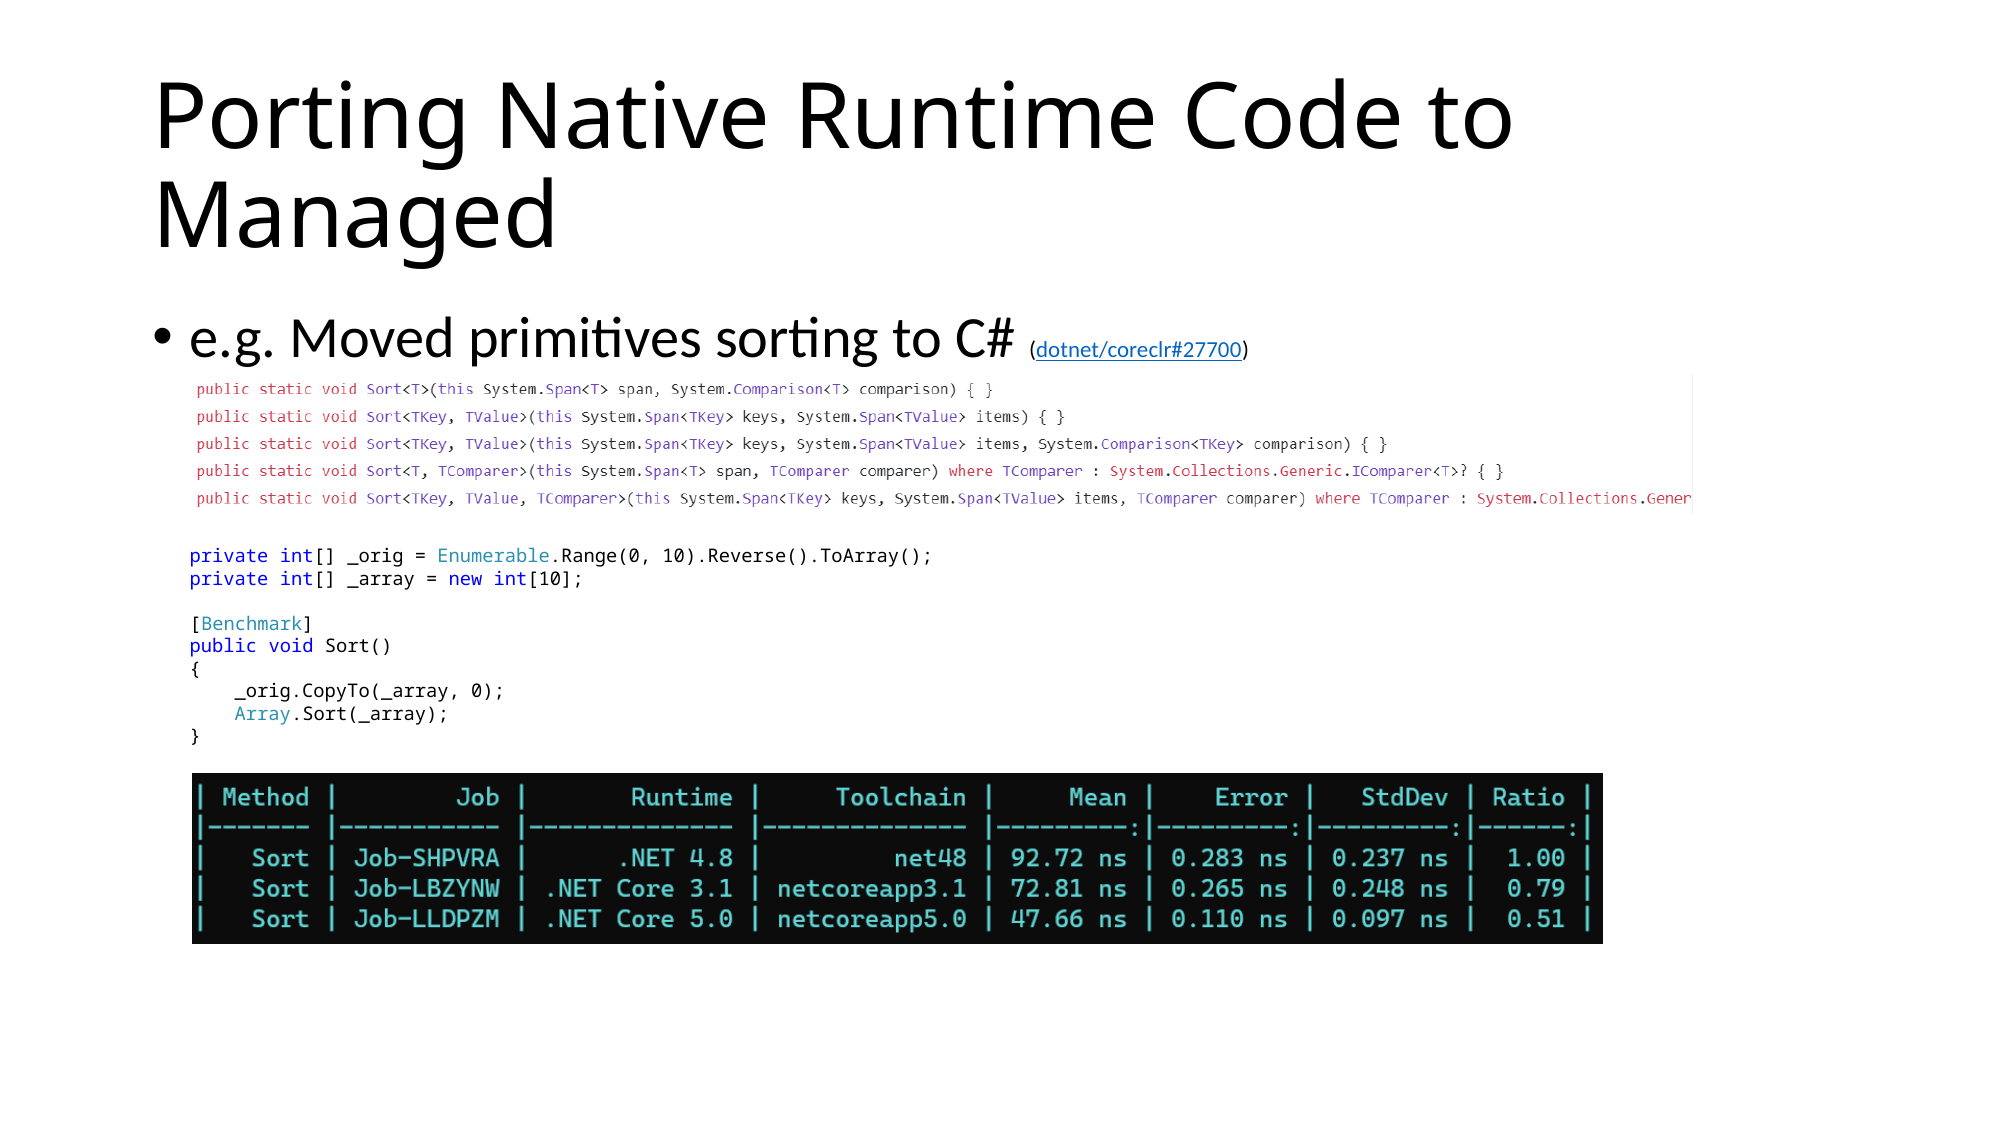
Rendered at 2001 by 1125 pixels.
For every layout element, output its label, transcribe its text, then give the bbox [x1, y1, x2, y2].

title Porting Native Runtime Code to Managed [137, 59, 1960, 278]
picture [192, 374, 1693, 514]
list e.g. Moved primitives sorting to C# (dotnet/coreclr#27700) [137, 300, 1863, 1107]
text_box private int[] _orig = Enumerable.Range(0, 10).Reverse().ToArray(); private int[] _array = new int[10]; [Benchmark] public void Sort() { _orig.CopyTo(_array, 0); Array.Sort(_array); } [174, 536, 1175, 754]
picture [192, 773, 1603, 944]
